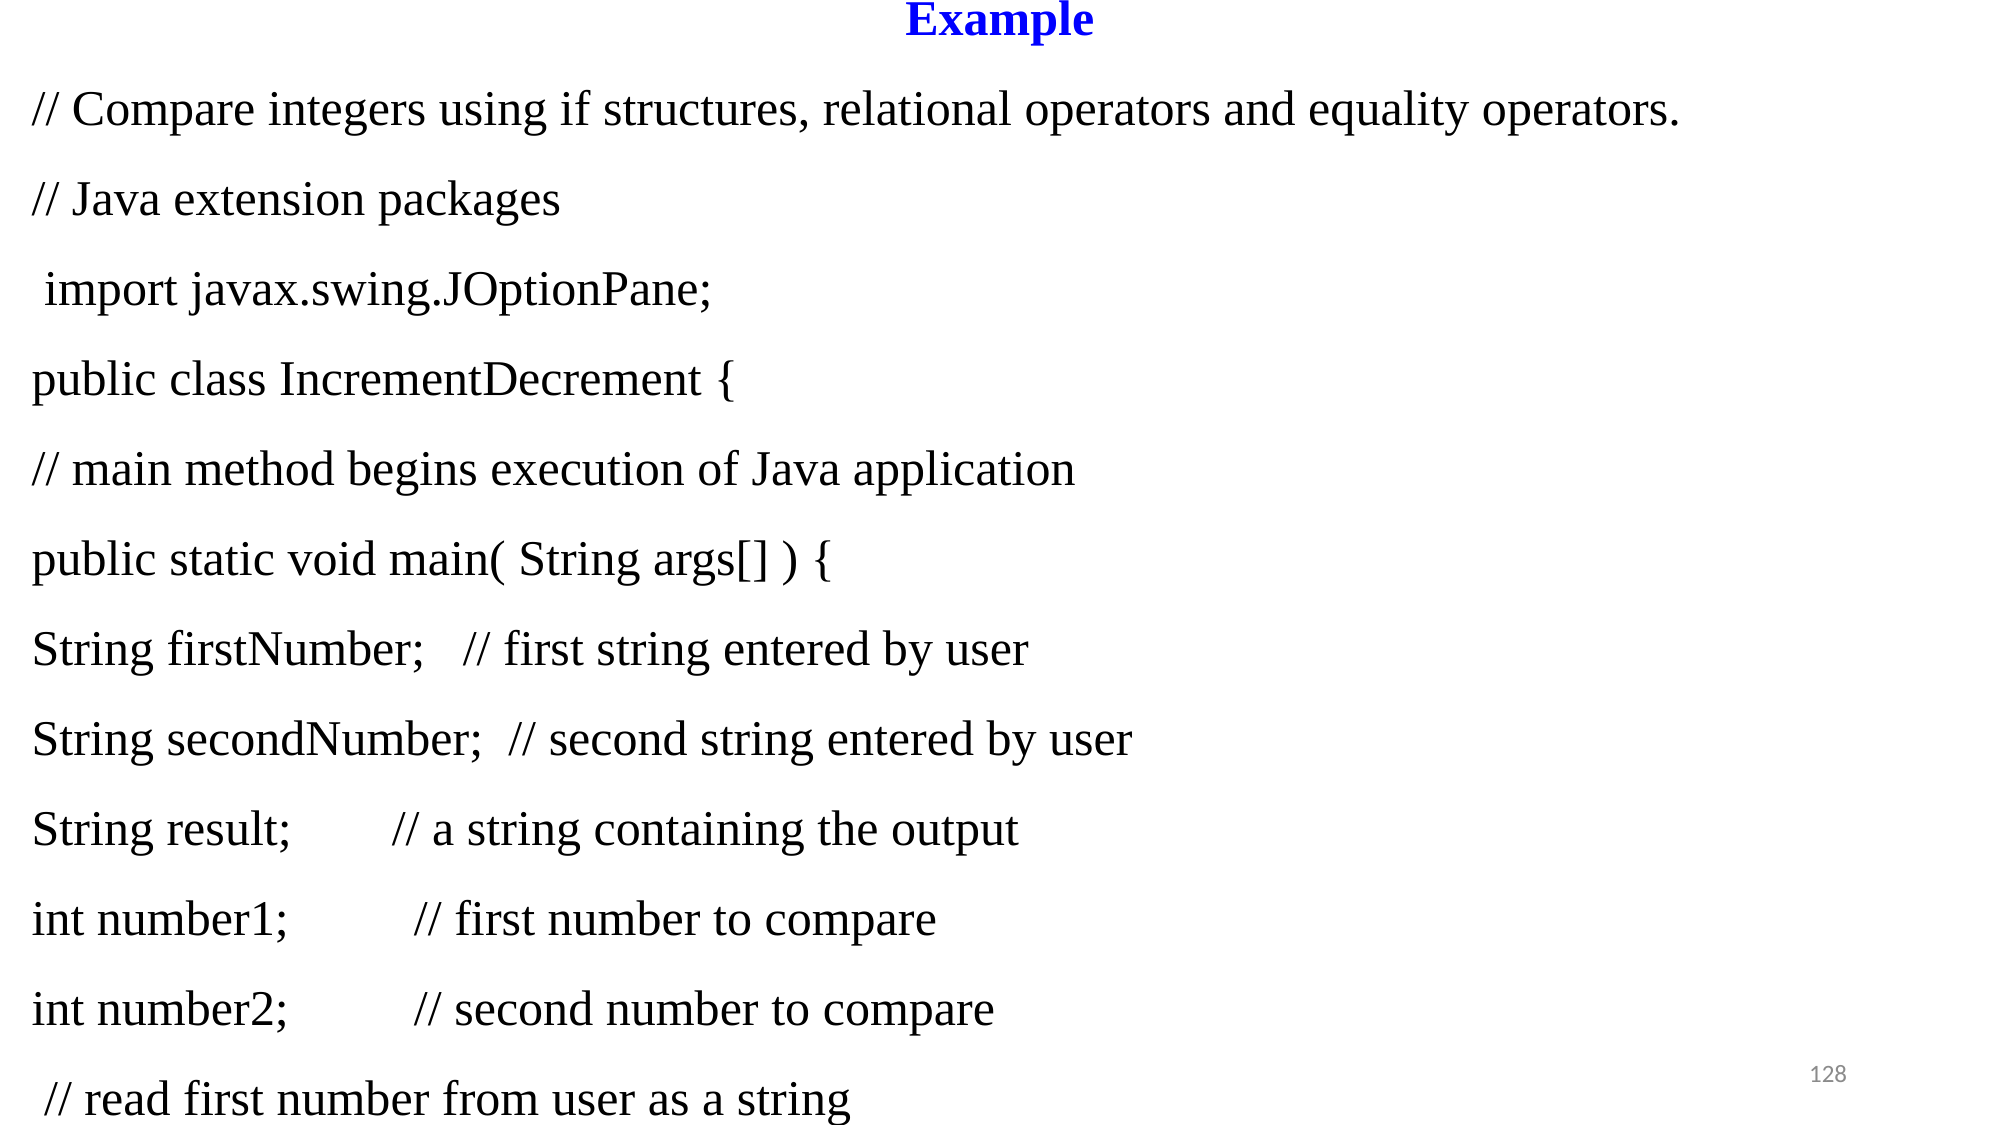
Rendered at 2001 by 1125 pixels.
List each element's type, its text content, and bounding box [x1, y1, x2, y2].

list // Compare integers using if structures, relational operators and equality operators. // Java extension packages import javax.swing.JOptionPane; public class IncrementDecrement { // main method begins execution of Java application public static void main( String args[] ) { String firstNumber; // first string entered by user String secondNumber; // second string entered by user String result; // a string containing the output int number1; // first number to compare int number2; // second number to compare // read first number from user as a string [16, 37, 2000, 1125]
slide_number 128 [1412, 1042, 1863, 1103]
title Example [324, 0, 1675, 37]
